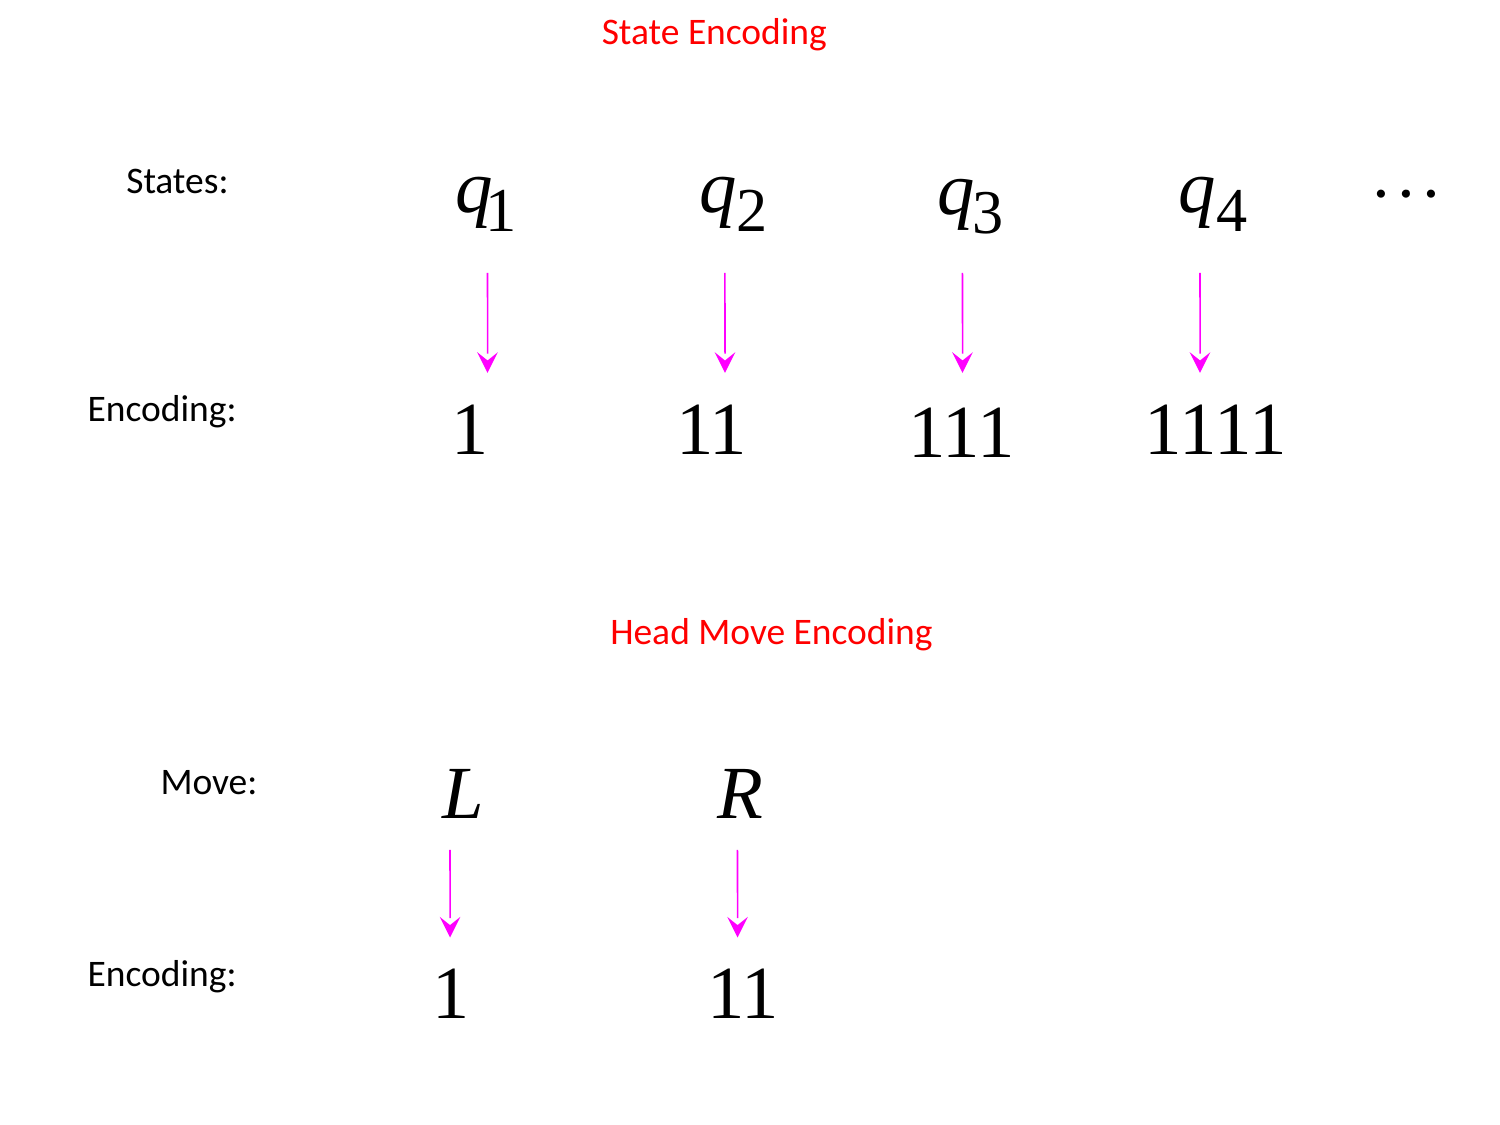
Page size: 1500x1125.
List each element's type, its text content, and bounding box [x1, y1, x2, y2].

text_box [714, 352, 736, 373]
text_box [952, 352, 973, 373]
text_box State Encoding [587, 0, 843, 60]
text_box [1175, 149, 1249, 236]
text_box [680, 397, 746, 459]
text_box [934, 152, 1006, 240]
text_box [1374, 185, 1444, 205]
text_box Encoding: [72, 377, 252, 437]
text_box Move: [145, 749, 273, 810]
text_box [437, 962, 465, 1024]
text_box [451, 149, 515, 236]
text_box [913, 401, 1016, 462]
text_box [439, 916, 461, 938]
text_box [1189, 352, 1211, 373]
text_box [712, 962, 778, 1024]
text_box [1149, 397, 1290, 459]
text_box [696, 149, 770, 236]
text_box States: [111, 148, 244, 209]
text_box [727, 916, 748, 938]
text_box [437, 762, 488, 824]
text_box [712, 762, 767, 824]
text_box [477, 352, 498, 373]
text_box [455, 397, 484, 459]
text_box Encoding: [72, 941, 252, 1002]
text_box Head Move Encoding [595, 599, 948, 660]
